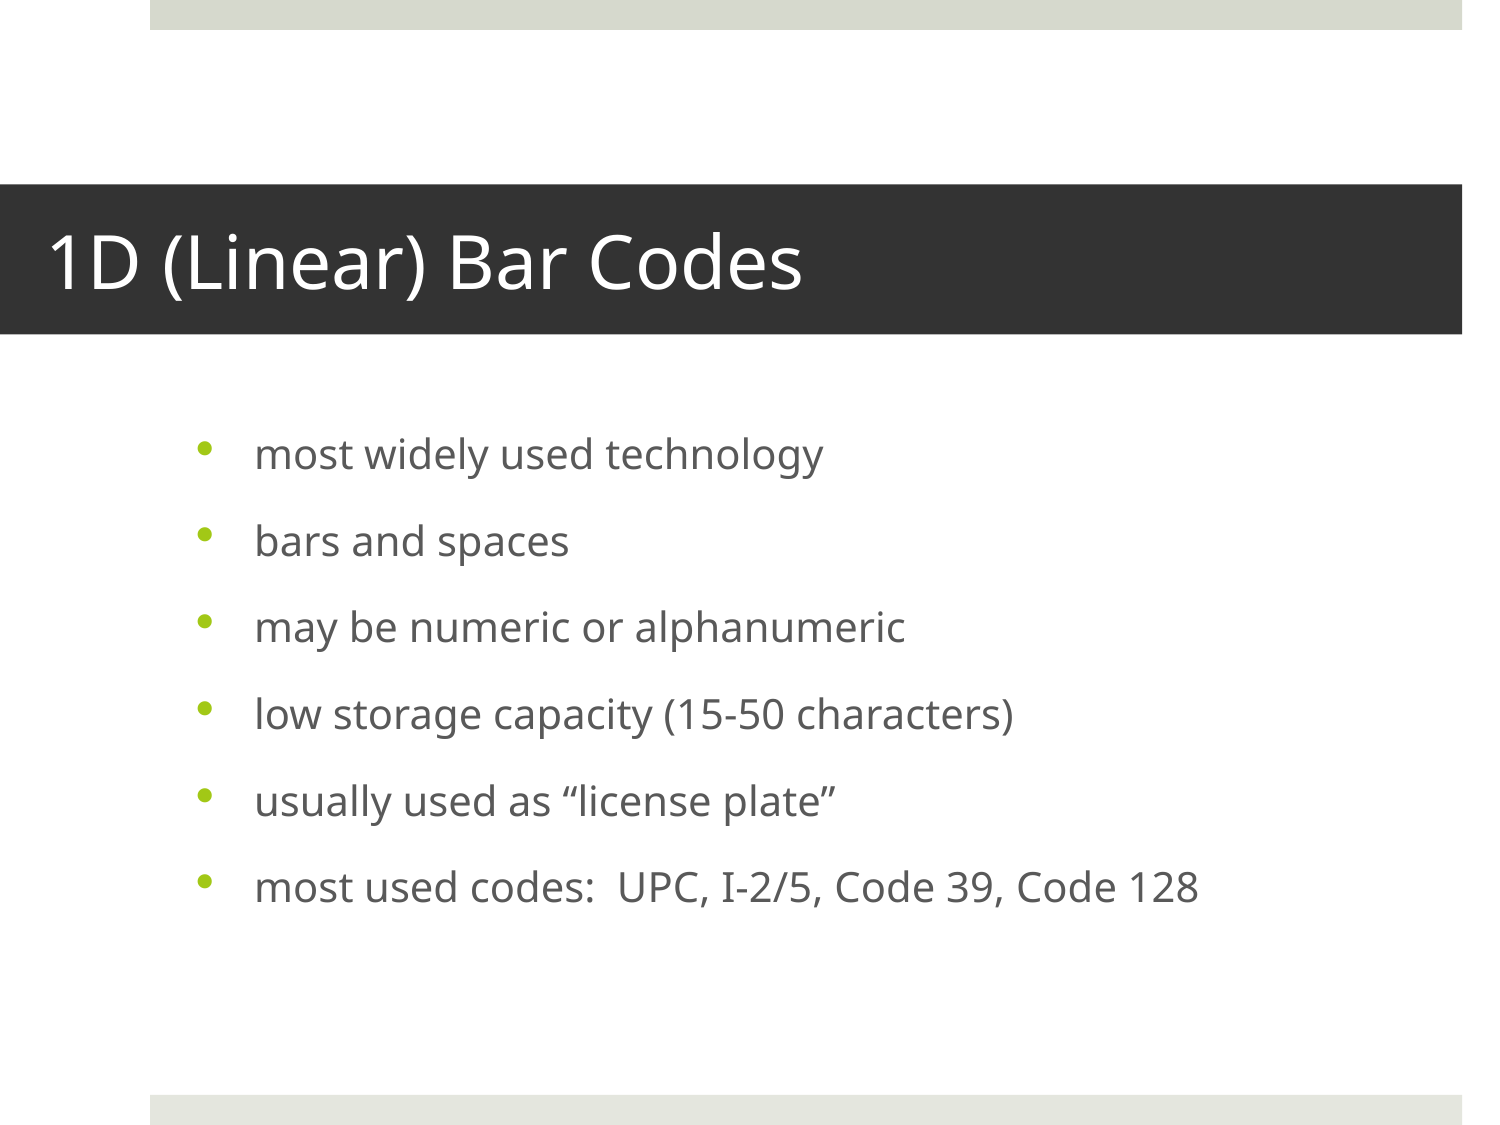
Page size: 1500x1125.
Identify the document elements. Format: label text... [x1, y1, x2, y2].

list most widely used technology bars and spaces may be numeric or alphanumeric low storage capacity (15-50 characters) usually used as “license plate” most used codes: UPC, I-2/5, Code 39, Code 128 [182, 425, 1432, 1028]
title 1D (Linear) Bar Codes [0, 184, 1463, 335]
